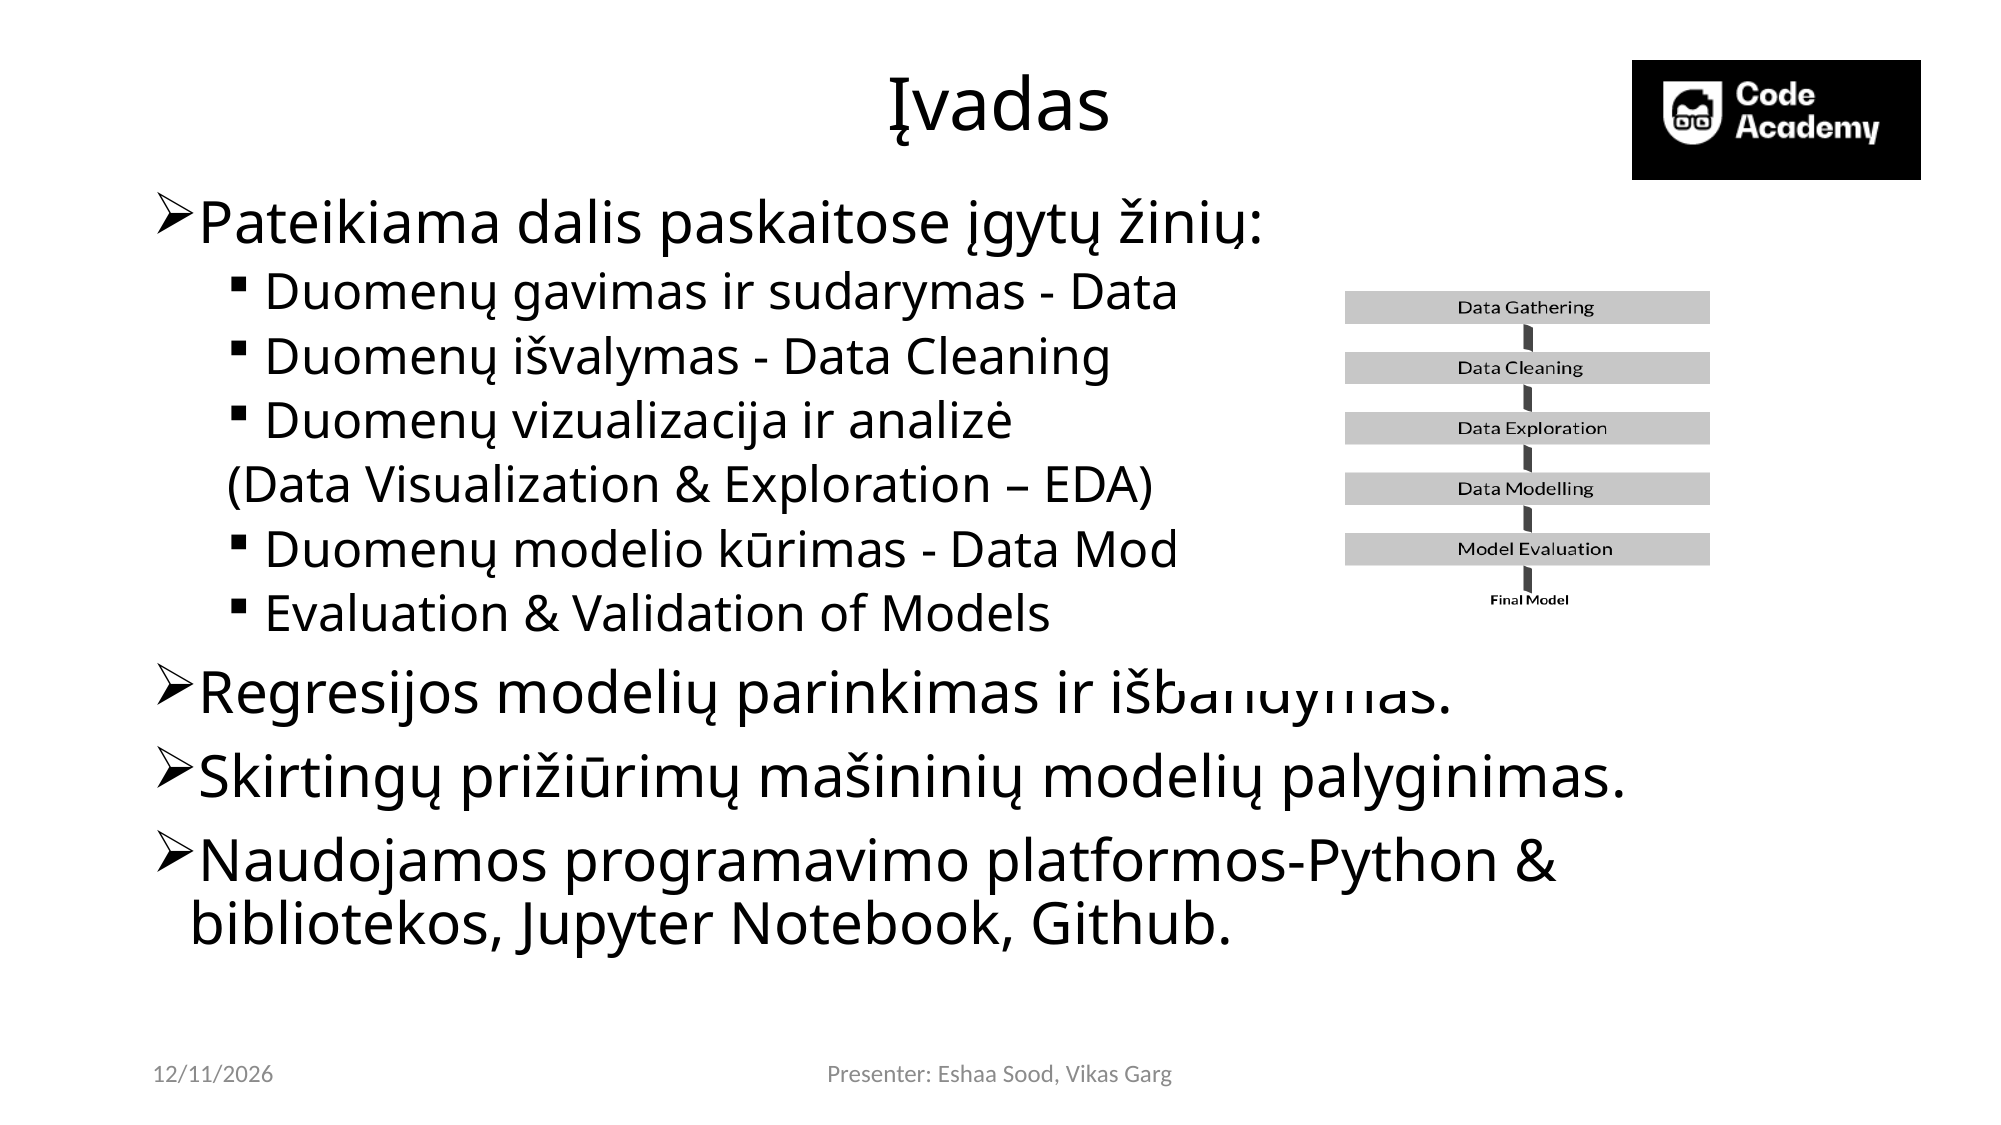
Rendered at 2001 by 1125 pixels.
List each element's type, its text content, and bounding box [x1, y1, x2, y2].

picture [1175, 249, 1880, 691]
picture [1632, 60, 1921, 180]
title Įvadas [137, 59, 1863, 155]
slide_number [137, 1042, 588, 1103]
footer Presenter: Eshaa Sood, Vikas Garg [662, 1042, 1338, 1103]
list Pateikiama dalis paskaitose įgytų žinių: Duomenų gavimas ir sudarymas - Data Gathering Duomenų išvalymas - Data Cleaning Duomenų vizualizacija ir analizė (Data Visualization & Exploration – EDA) Duomenų modelio kūrimas - Data Modelling Evaluation & Validation of Models Regresijos modelių parinkimas ir išbandymas. Skirtingų prižiūrimų mašininių modelių palyginimas. Naudojamos programavimo platformos-Python & bibliotekos, Jupyter Notebook, Github. [137, 185, 1863, 1014]
